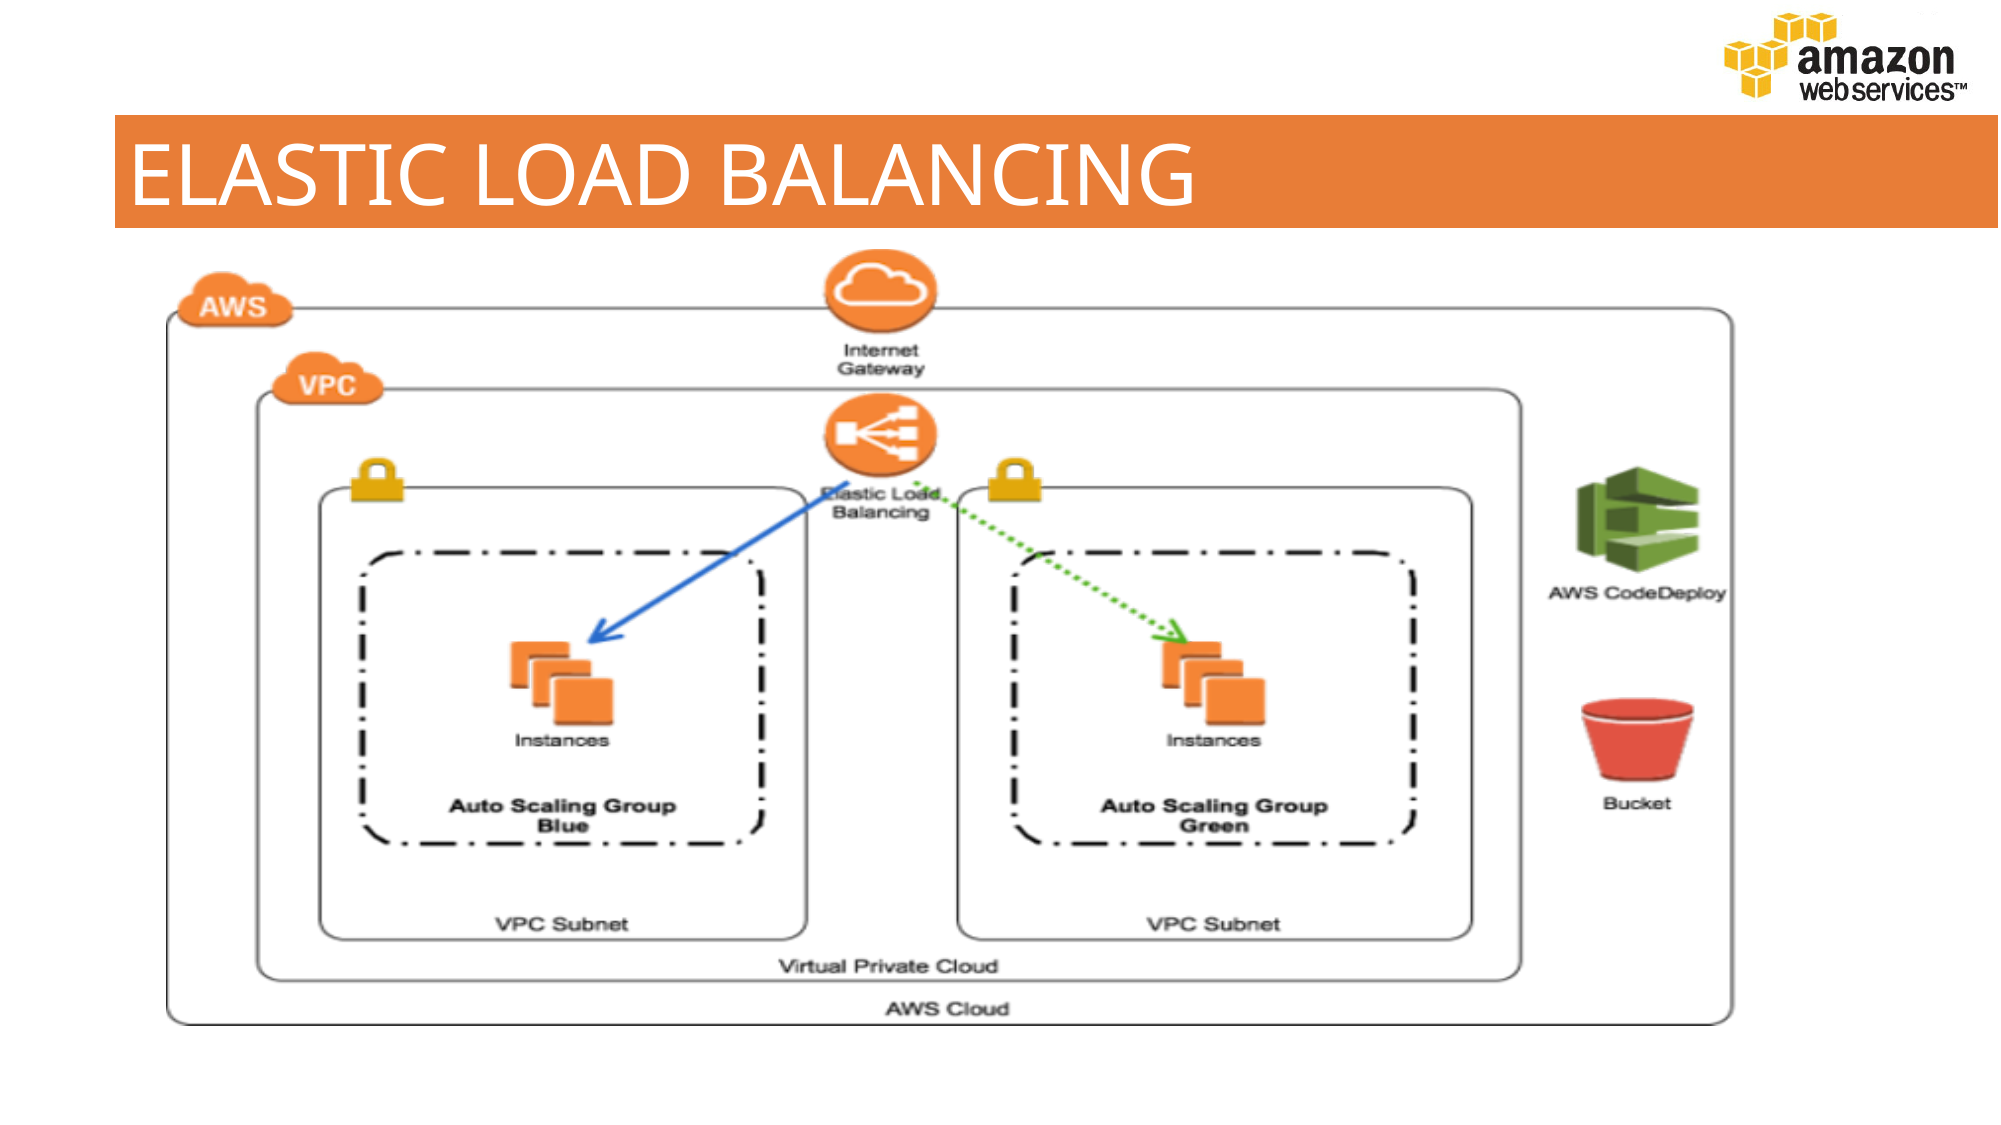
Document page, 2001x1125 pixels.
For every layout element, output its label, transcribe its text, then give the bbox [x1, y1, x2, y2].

picture [1705, 2, 1982, 113]
title Elastic Load Balancing [110, 110, 2000, 233]
picture [166, 249, 1748, 1027]
